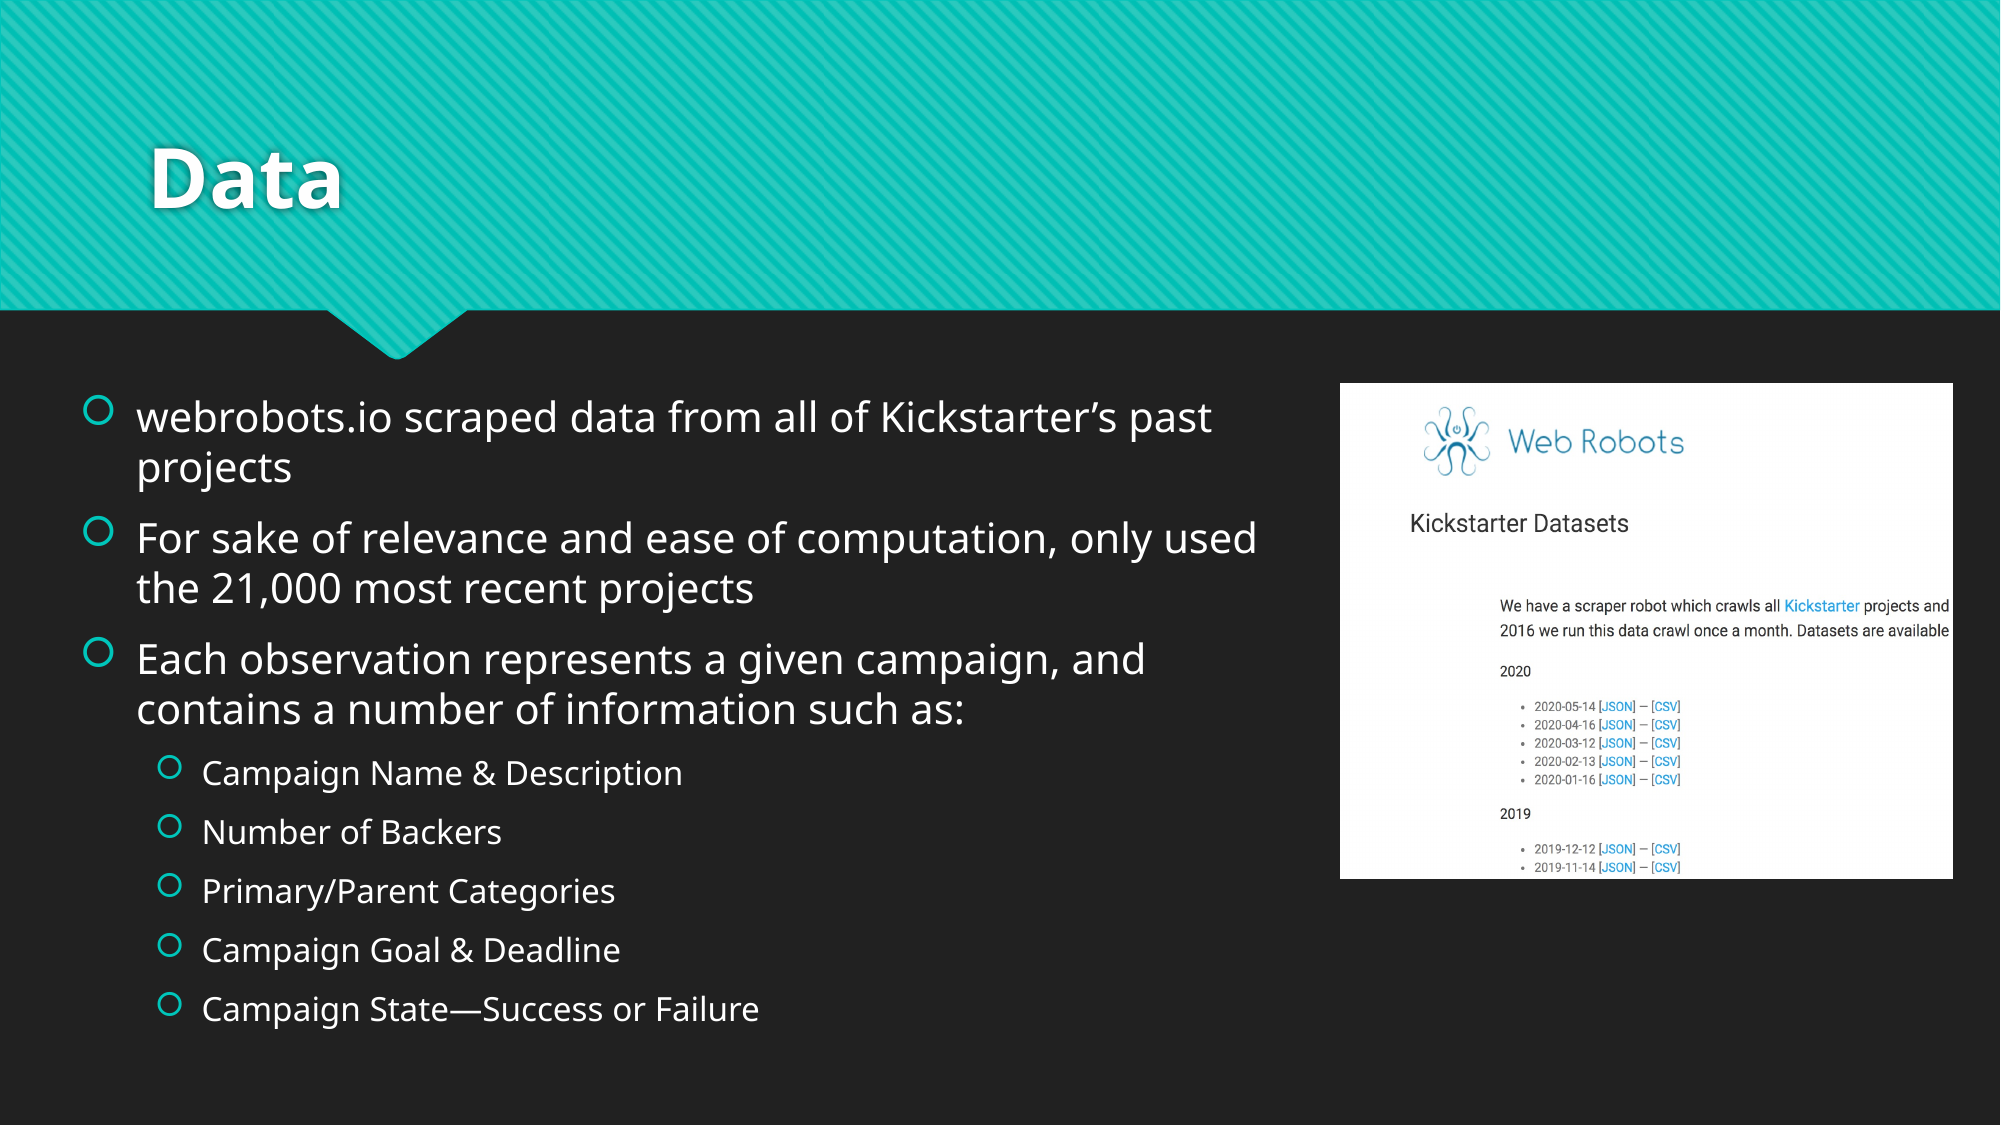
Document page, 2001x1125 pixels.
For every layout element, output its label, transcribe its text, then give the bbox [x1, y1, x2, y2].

text_box webrobots.io scraped data from all of Kickstarter’s past projects For sake of relevance and ease of computation, only used the 21,000 most recent projects Each observation represents a given campaign, and contains a number of information such as: Campaign Name & Description Number of Backers Primary/Parent Categories Campaign Goal & Deadline Campaign State—Success or Failure [65, 383, 1324, 1074]
picture [1339, 383, 1953, 879]
title Data [132, 73, 1868, 233]
